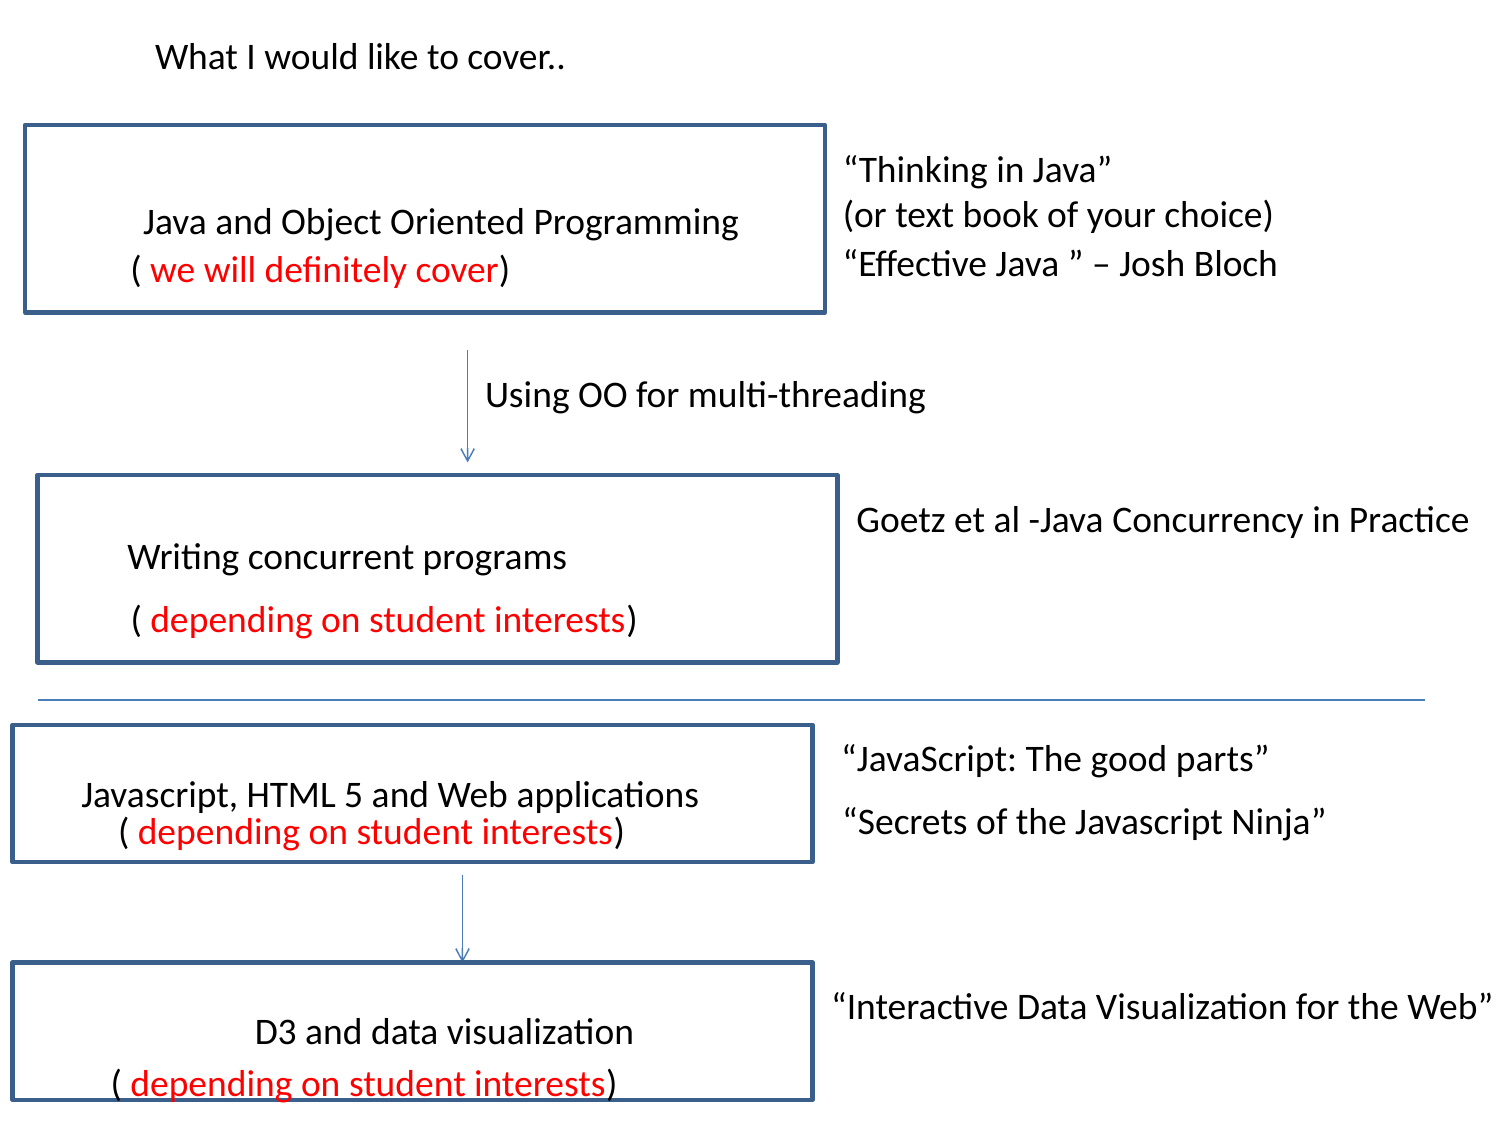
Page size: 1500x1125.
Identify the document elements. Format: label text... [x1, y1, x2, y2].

text_box [10, 723, 815, 864]
text_box “JavaScript: The good parts” [826, 726, 1285, 787]
text_box [23, 123, 827, 315]
text_box Goetz et al -Java Concurrency in Practice [841, 487, 1486, 548]
text_box Using OO for multi-threading [472, 362, 942, 423]
text_box “Secrets of the Javascript Ninja” [827, 789, 1343, 850]
text_box Java and Object Oriented Programming [128, 189, 755, 250]
text_box What I would like to cover.. [140, 24, 582, 85]
text_box Writing concurrent programs [112, 524, 583, 585]
text_box ( depending on student interests) [103, 799, 649, 860]
text_box “Interactive Data Visualization for the Web” [816, 974, 1500, 1035]
text_box [10, 960, 815, 1102]
text_box ( depending on student interests) [95, 1051, 641, 1112]
text_box D3 and data visualization [240, 999, 650, 1060]
text_box Javascript, HTML 5 and Web applications [66, 762, 715, 823]
text_box [35, 473, 840, 665]
text_box ( depending on student interests) [115, 587, 661, 648]
text_box ( we will definitely cover) [115, 237, 534, 298]
text_box “Thinking in Java” (or text book of your choice) [828, 137, 1290, 231]
text_box “Effective Java ” – Josh Bloch [827, 231, 1303, 292]
